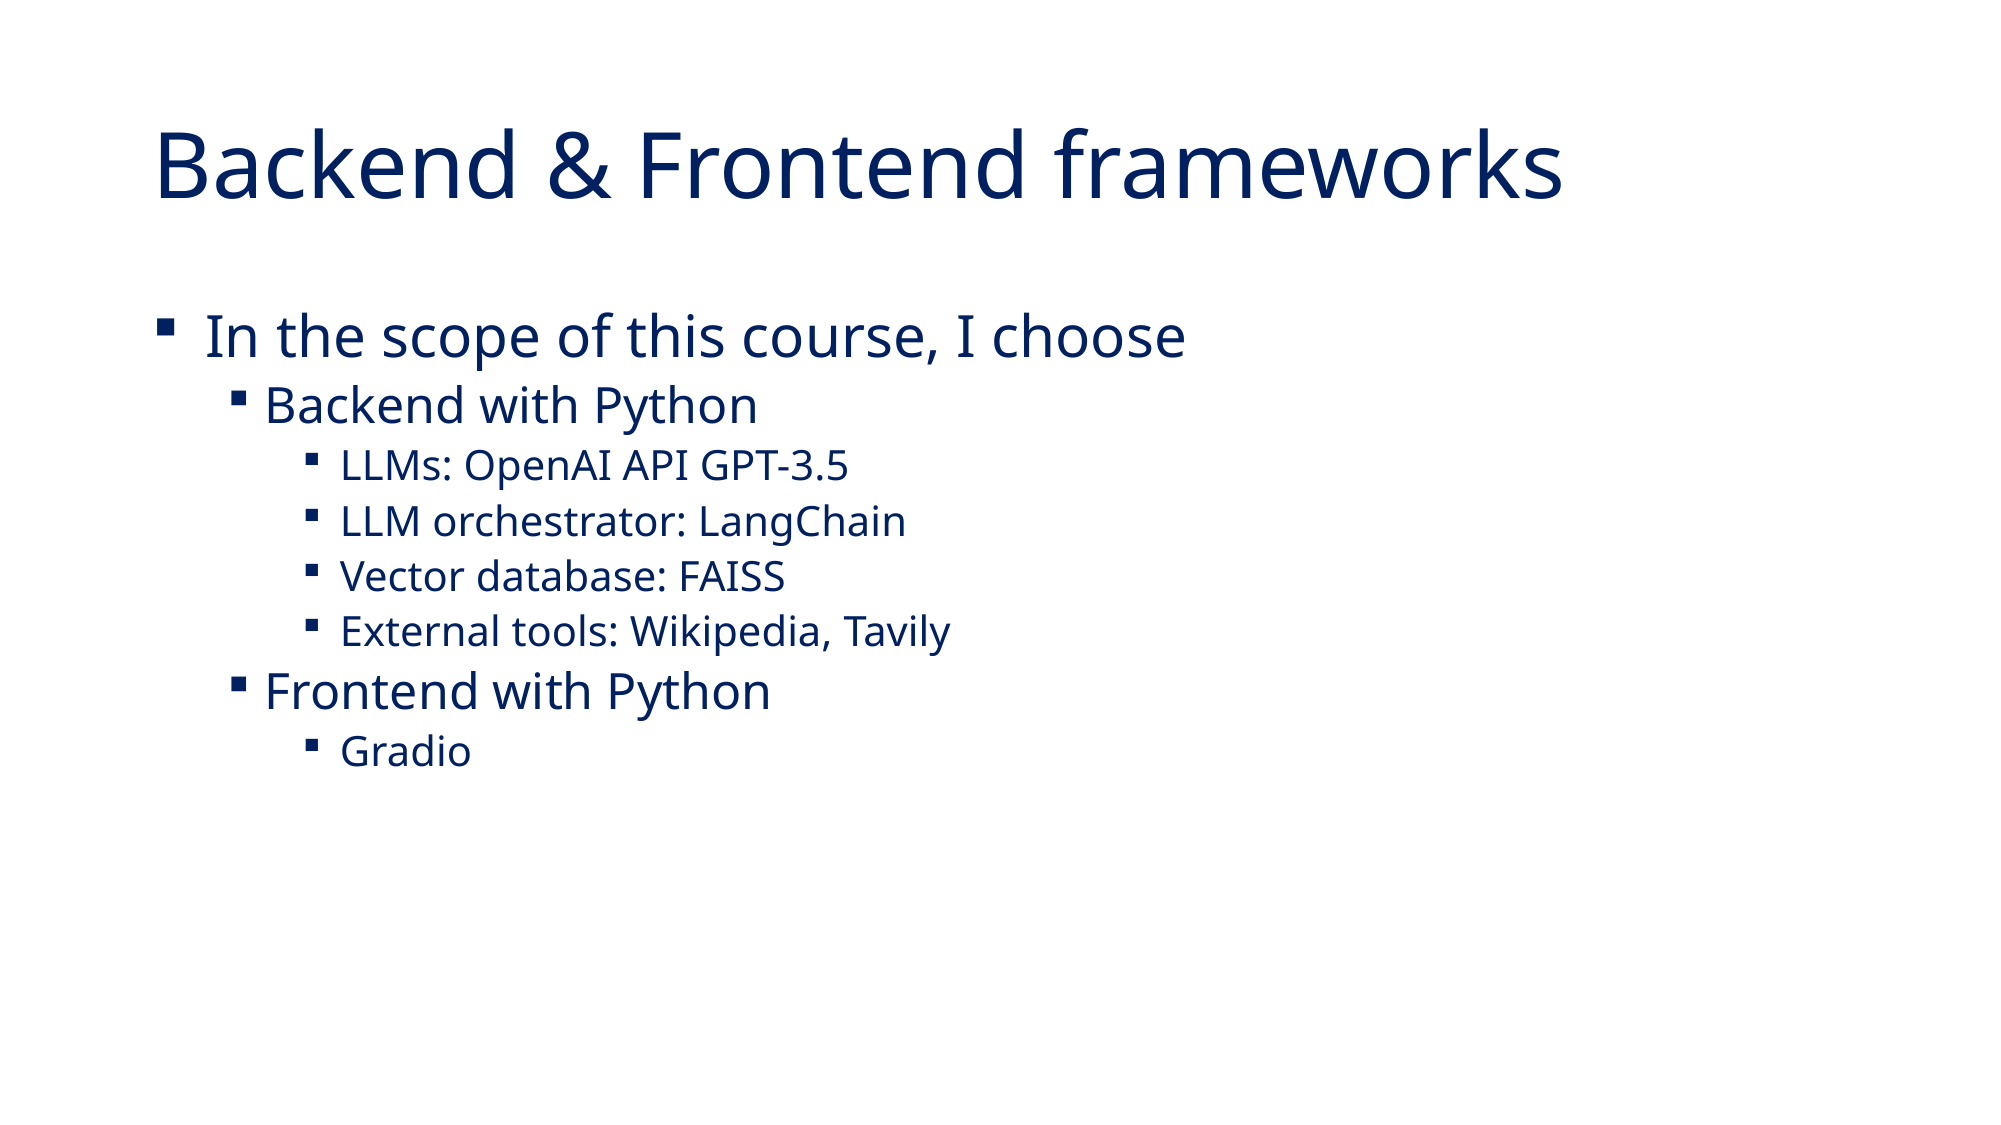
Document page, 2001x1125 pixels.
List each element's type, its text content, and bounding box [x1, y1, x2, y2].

title Backend & Frontend frameworks [137, 59, 1863, 278]
list In the scope of this course, I choose Backend with Python LLMs: OpenAI API GPT-3.5 LLM orchestrator: LangChain Vector database: FAISS External tools: Wikipedia, Tavily Frontend with Python Gradio [137, 299, 1863, 1014]
